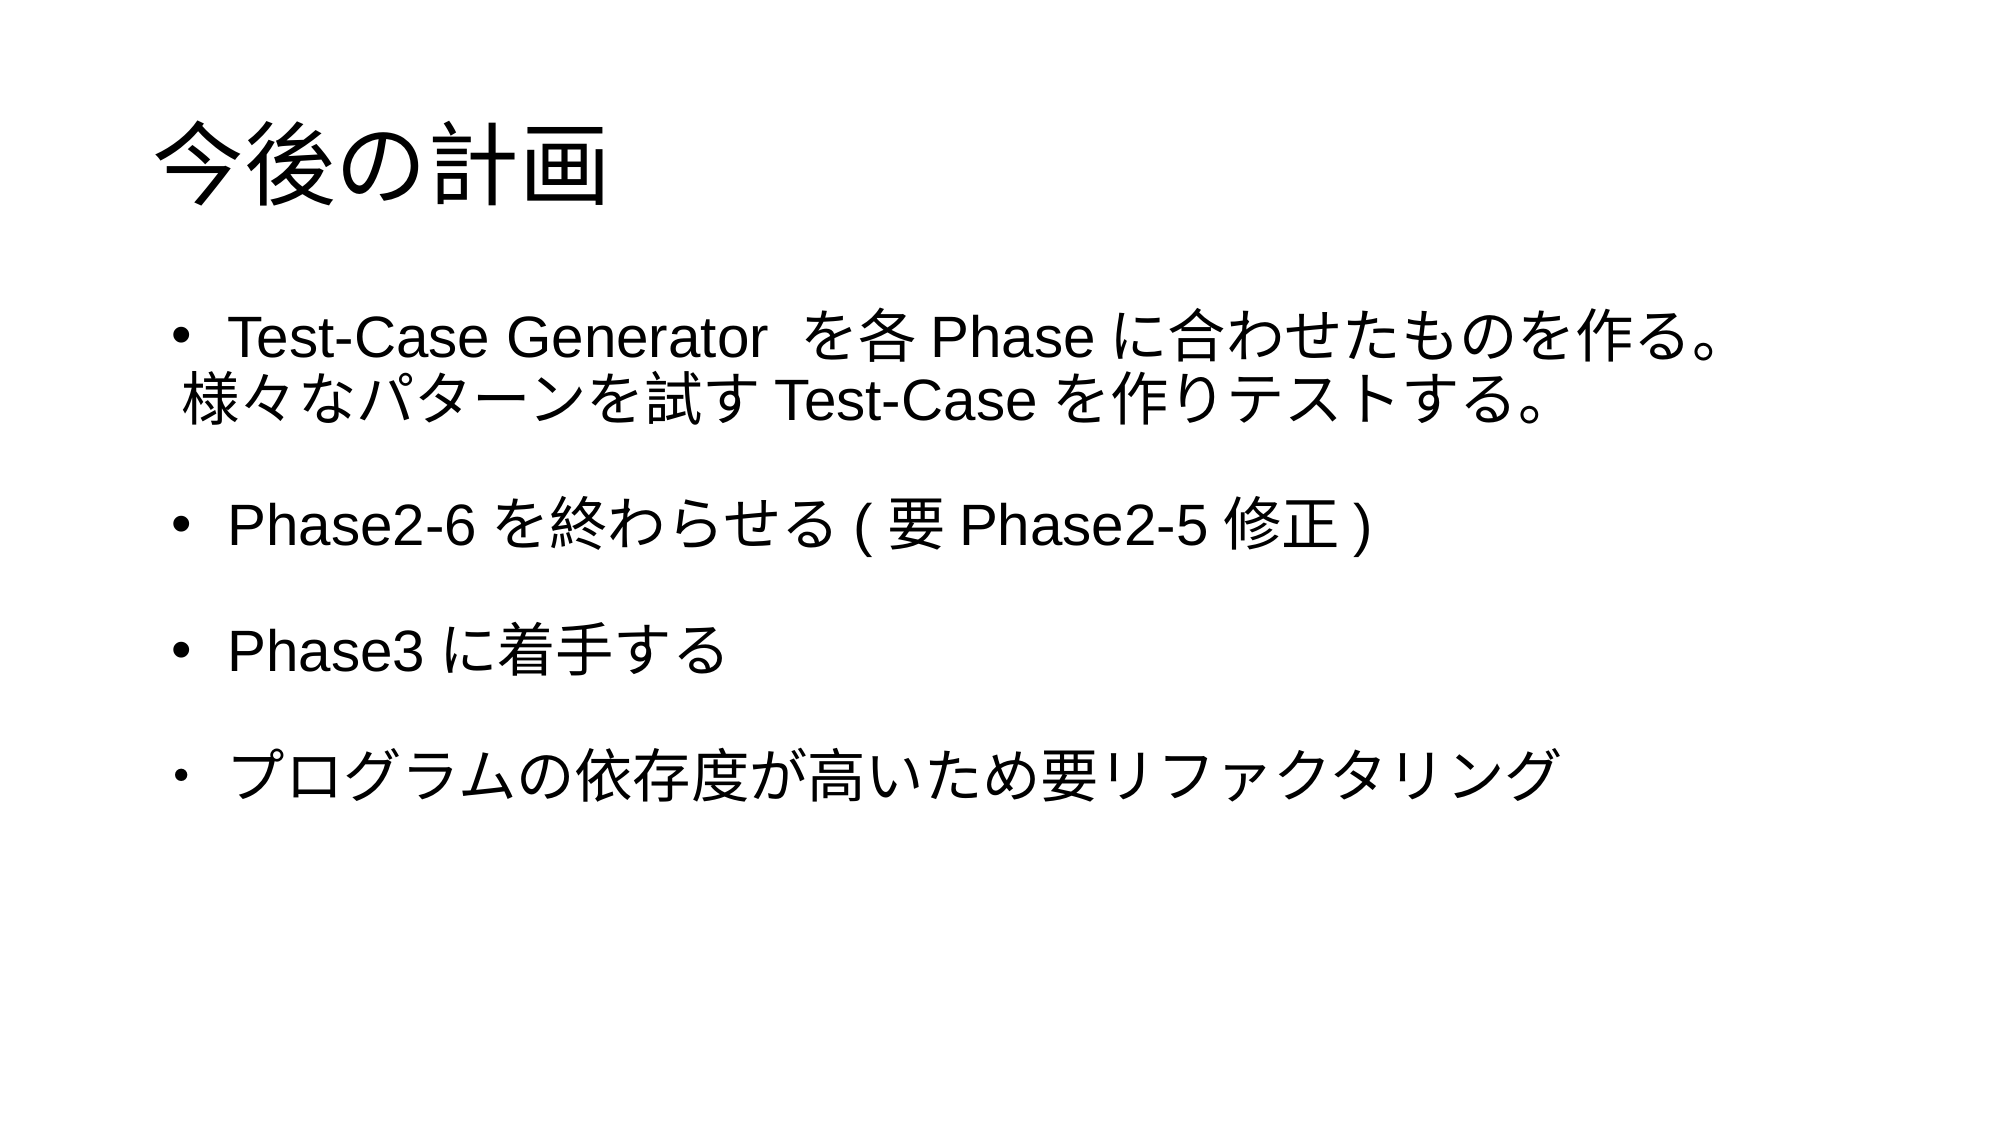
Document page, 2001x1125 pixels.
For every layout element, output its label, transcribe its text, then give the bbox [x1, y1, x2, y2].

list Test-Case Generator を各Phaseに合わせたものを作る。 様々なパターンを試すTest-Caseを作りテストする。 Phase2-6を終わらせる(要Phase2-5修正) Phase3に着手する ・ プログラムの依存度が高いため要リファクタリング [137, 299, 1863, 1014]
title 今後の計画 [137, 59, 1863, 278]
